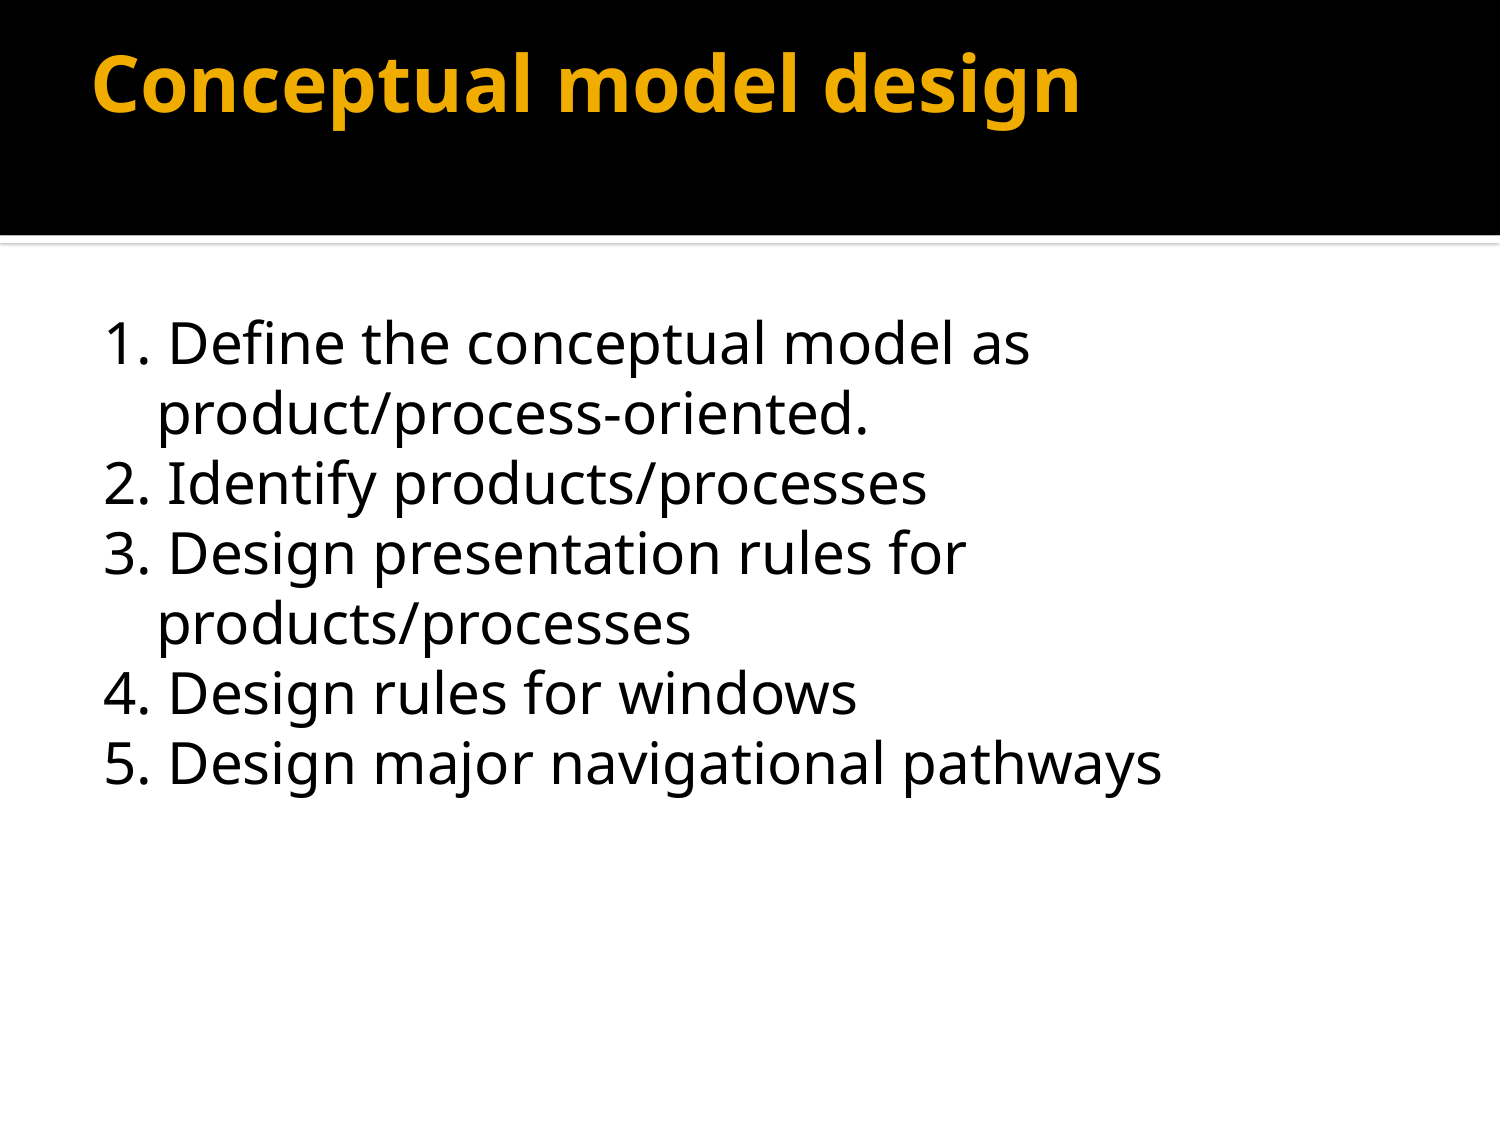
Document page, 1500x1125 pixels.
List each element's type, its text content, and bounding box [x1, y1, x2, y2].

title Conceptual model design [75, 25, 1425, 231]
list 1. Define the conceptual model as product/process-oriented. 2. Identify products/processes 3. Design presentation rules for products/processes 4. Design rules for windows 5. Design major navigational pathways [75, 291, 1425, 1050]
